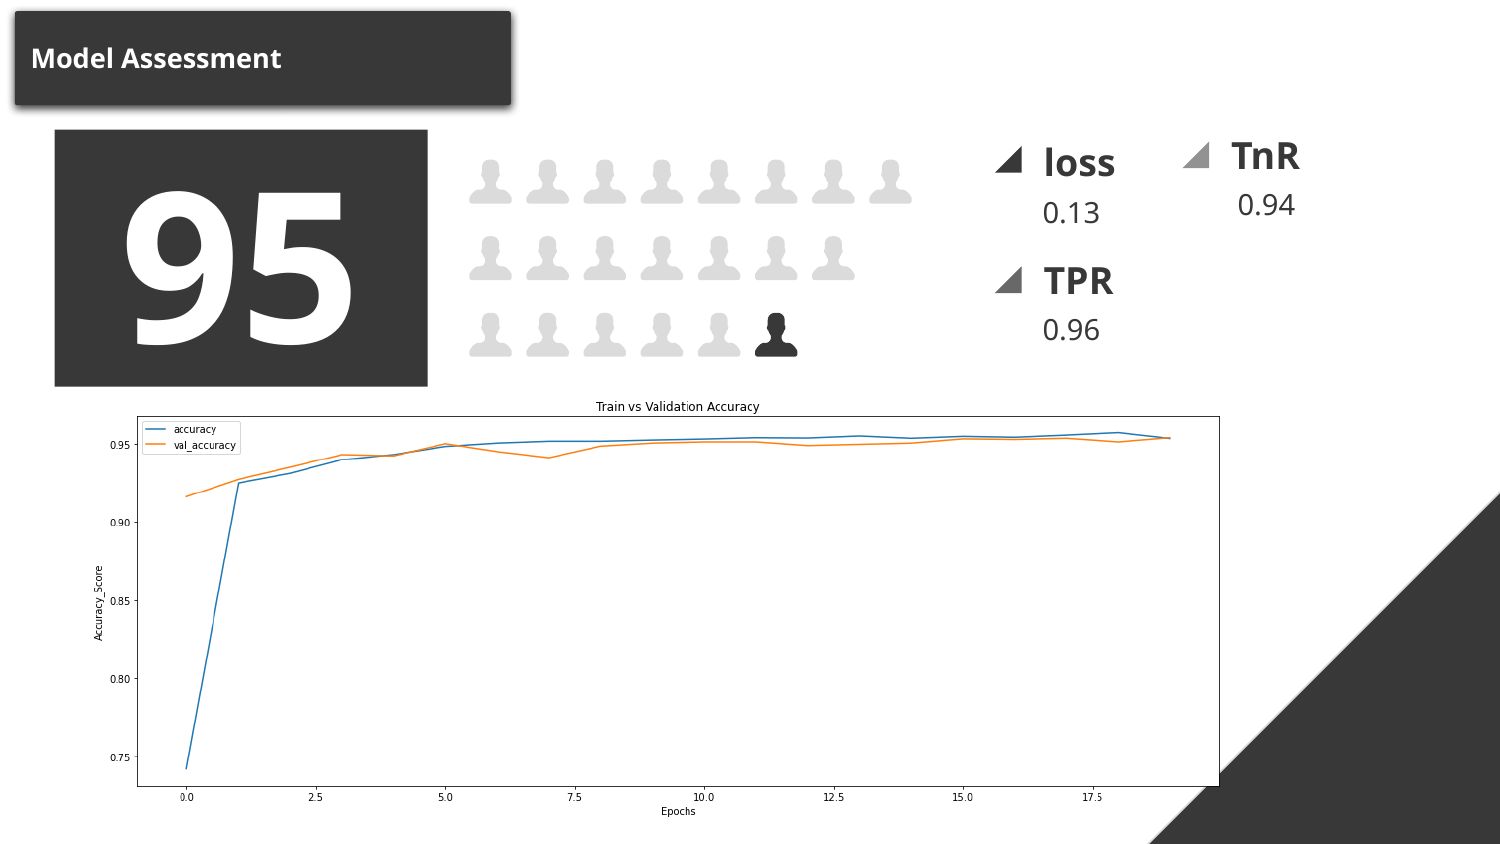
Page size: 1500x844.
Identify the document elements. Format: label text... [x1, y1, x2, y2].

text_box 0.96 [1027, 296, 1241, 392]
text_box loss [1028, 124, 1242, 172]
text_box 95% [56, 127, 426, 377]
picture [87, 393, 1225, 822]
text_box Model Assessment [14, 11, 511, 106]
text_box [469, 159, 912, 357]
text_box 0.13 [1027, 179, 1215, 275]
text_box [994, 145, 1022, 173]
text_box TPR [1028, 241, 1286, 289]
text_box TnR [1216, 116, 1473, 164]
text_box [1182, 141, 1210, 169]
text_box 0.94 [1215, 171, 1428, 267]
text_box [994, 266, 1022, 294]
text_box [54, 129, 428, 387]
